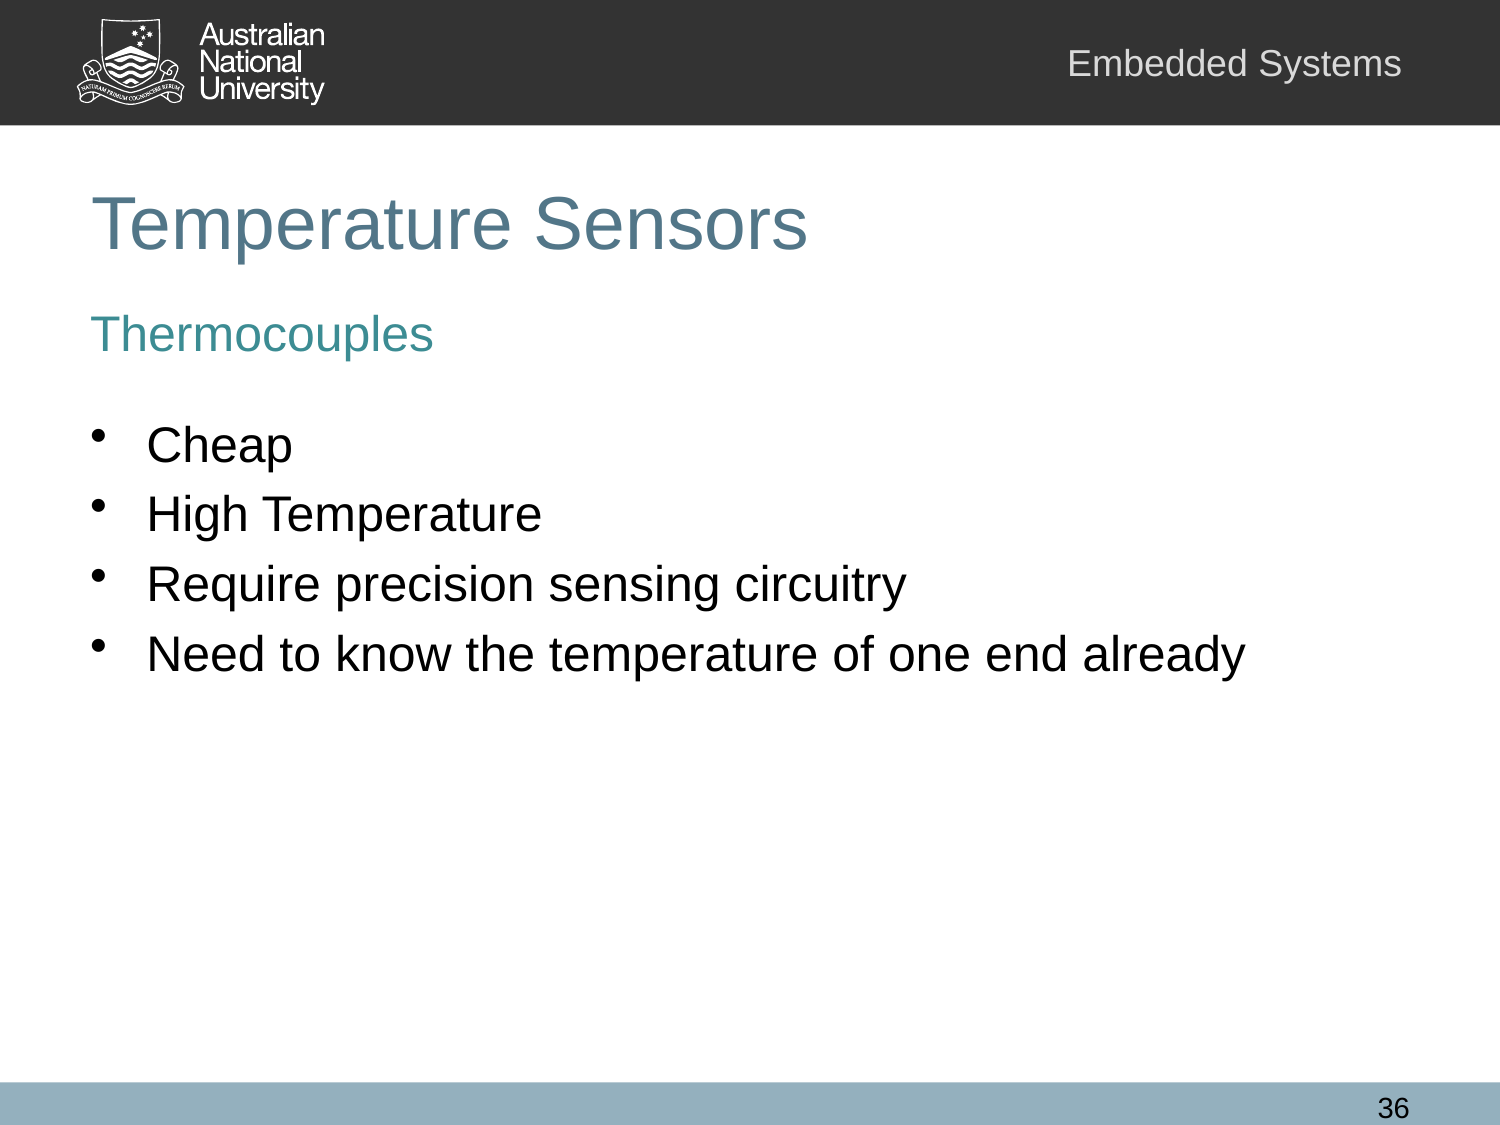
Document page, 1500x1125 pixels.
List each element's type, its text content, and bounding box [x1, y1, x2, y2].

title Temperature Sensors [76, 125, 1428, 314]
slide_number 36 [1328, 1082, 1426, 1118]
list Thermocouples Cheap High Temperature Require precision sensing circuitry Need to know the temperature of one end already [74, 293, 1330, 735]
